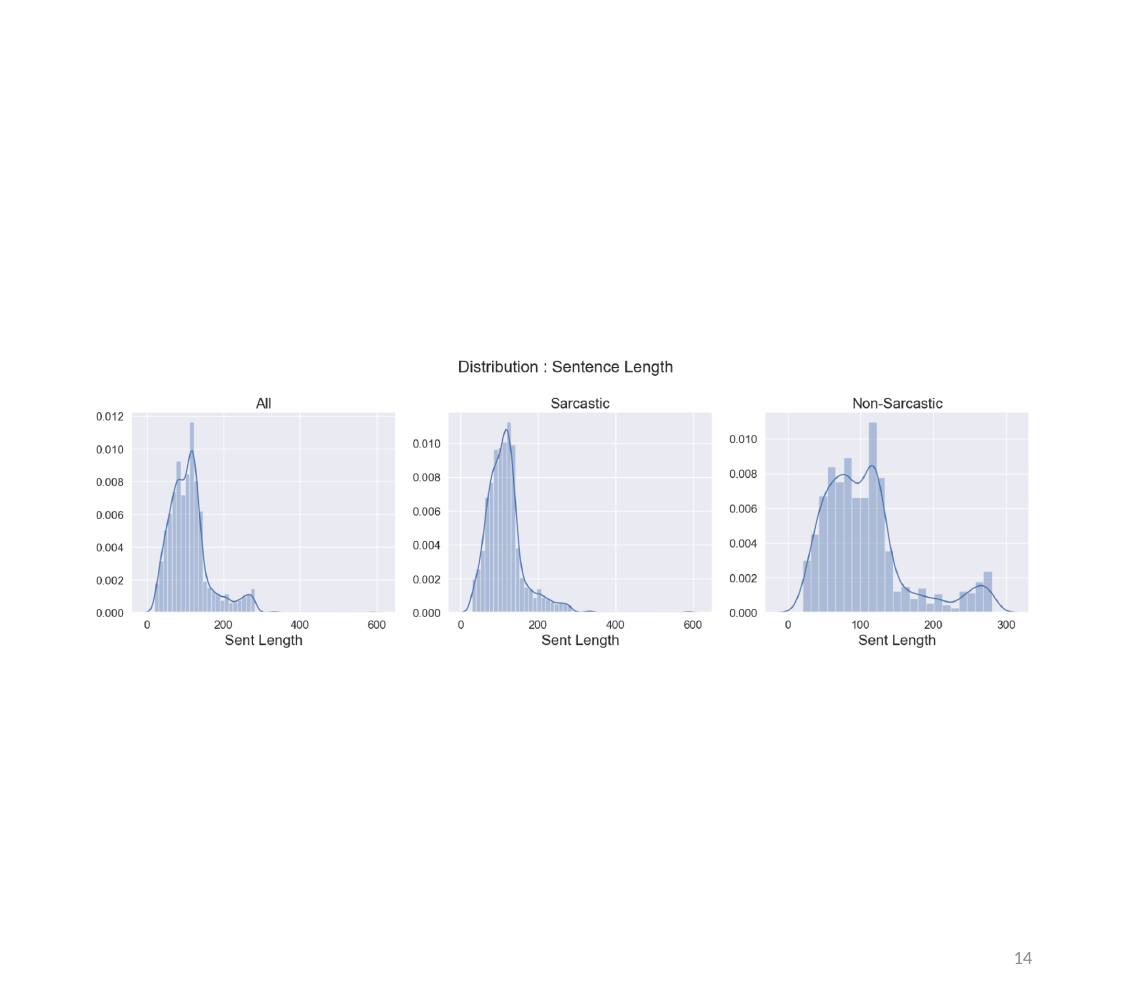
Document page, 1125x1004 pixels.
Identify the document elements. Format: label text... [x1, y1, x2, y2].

slide_number 14 [794, 930, 1048, 984]
picture [89, 354, 1035, 650]
